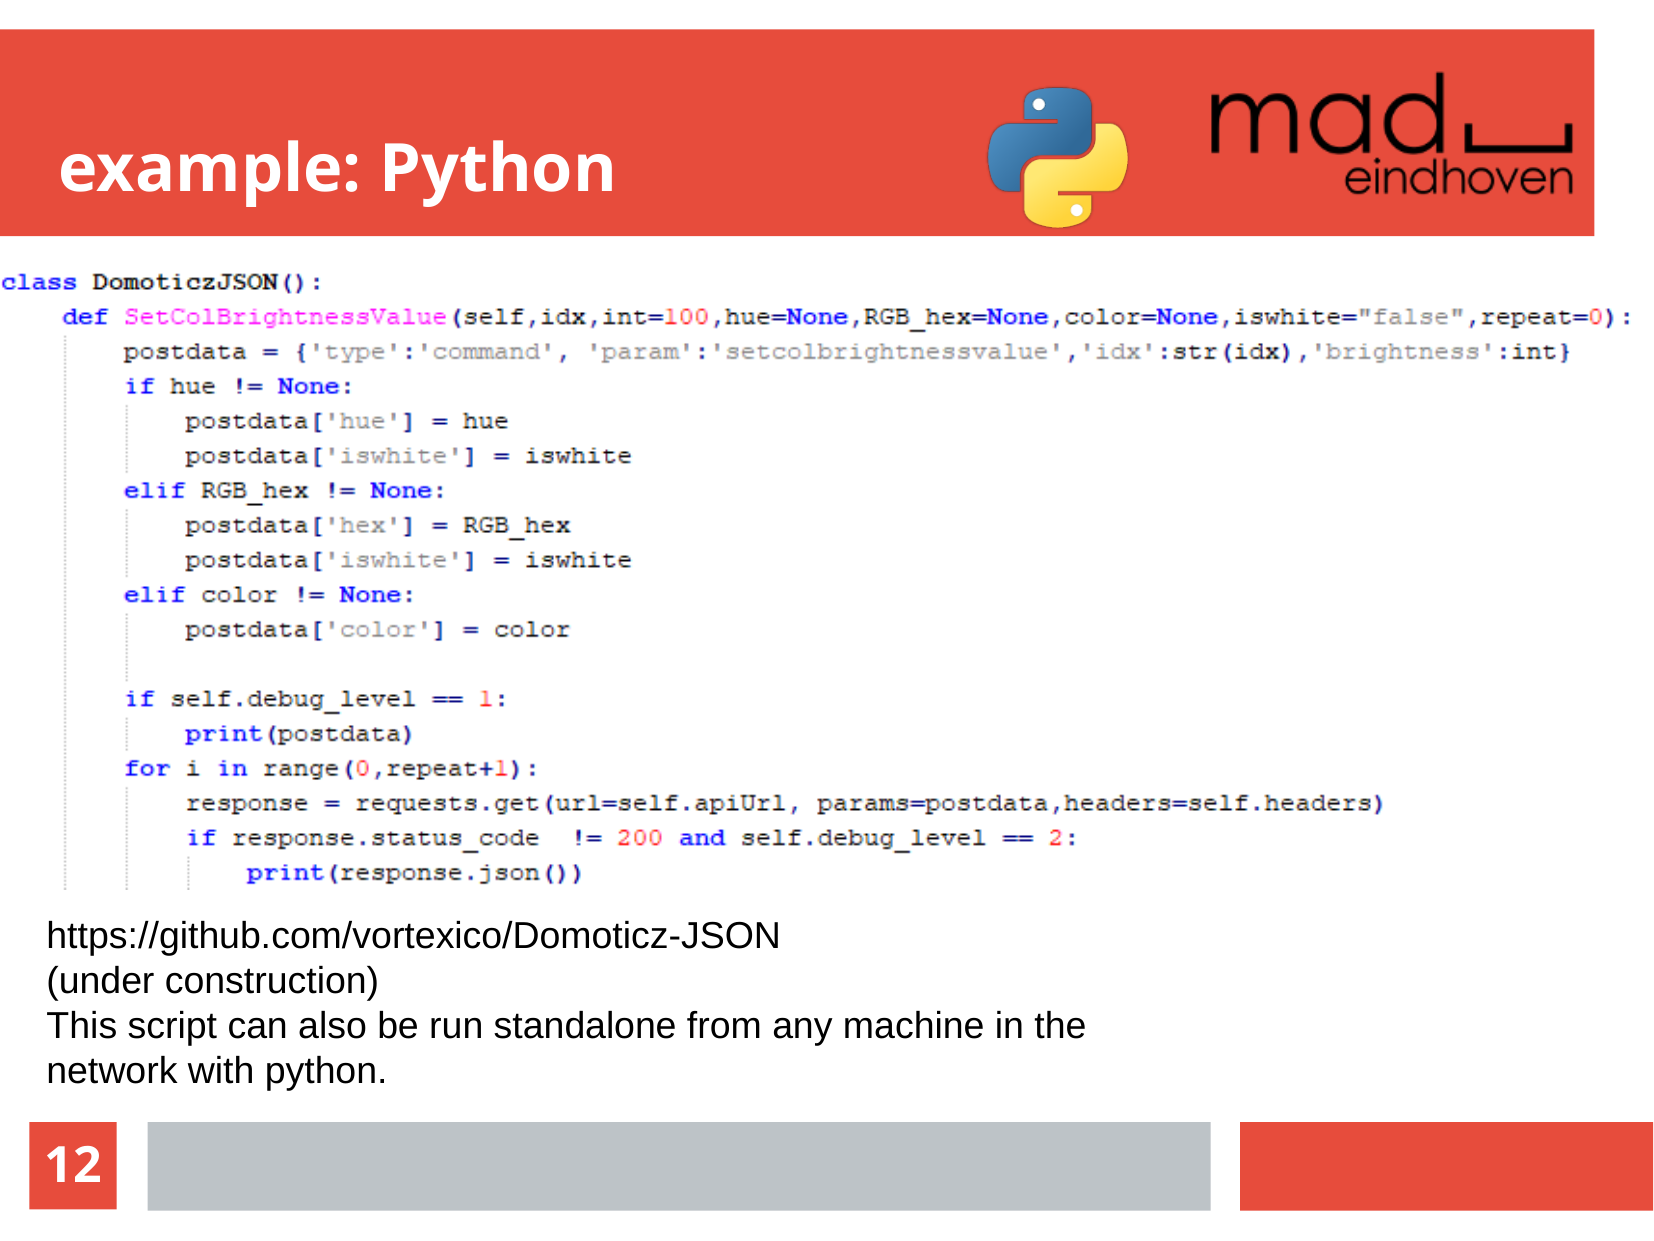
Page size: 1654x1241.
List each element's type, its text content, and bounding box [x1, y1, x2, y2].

text_box 12 [29, 1122, 117, 1210]
text_box example: Python [59, 59, 952, 207]
picture [1206, 70, 1583, 199]
text_box example: Python [1164, 59, 1595, 207]
text_box https://github.com/vortexico/Domoticz-JSON (under construction) This script can also be run standalone from any machine in the network with python. [31, 903, 1123, 1099]
picture [1, 56, 1654, 890]
